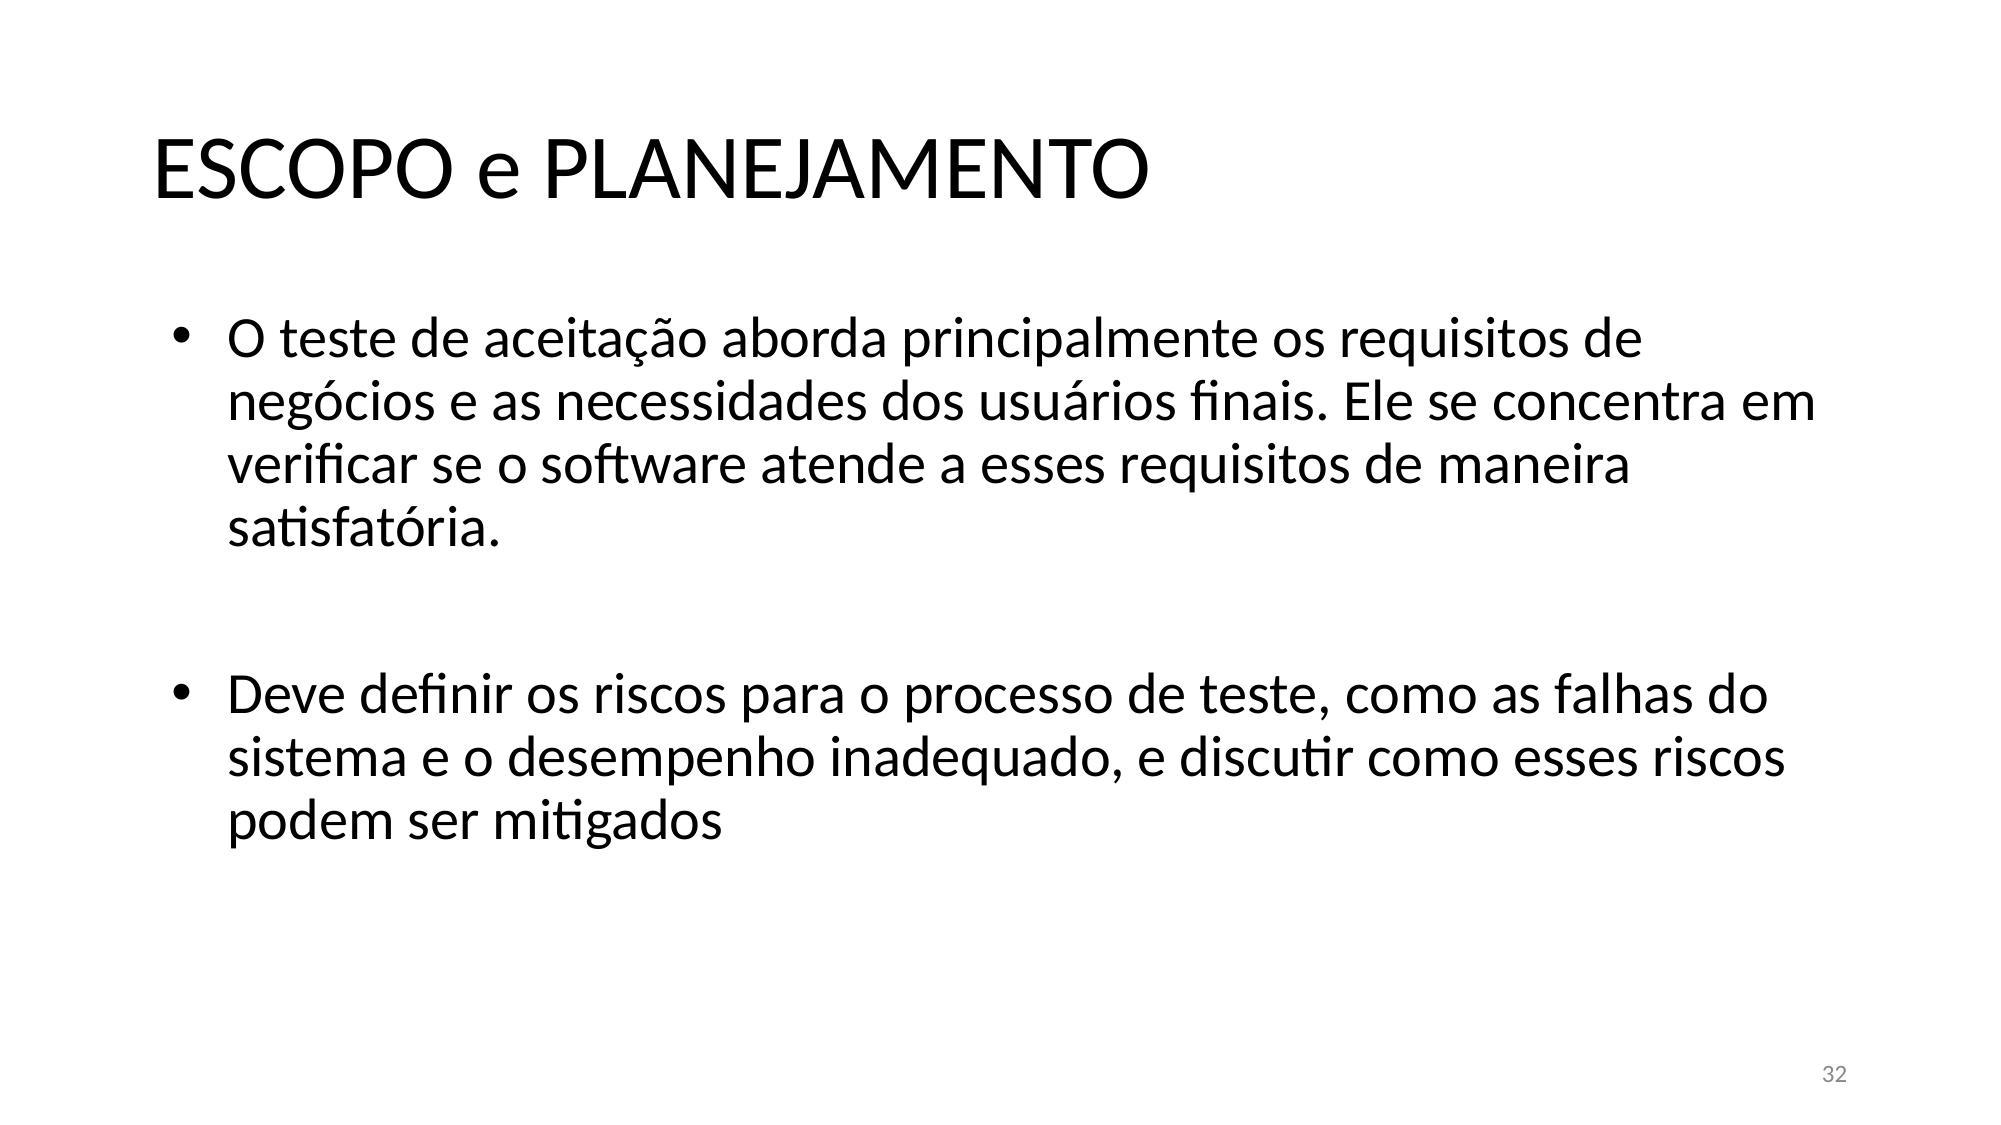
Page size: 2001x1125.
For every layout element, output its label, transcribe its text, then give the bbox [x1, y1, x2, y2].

list O teste de aceitação aborda principalmente os requisitos de negócios e as necessidades dos usuários finais. Ele se concentra em verificar se o software atende a esses requisitos de maneira satisfatória. Deve definir os riscos para o processo de teste, como as falhas do sistema e o desempenho inadequado, e discutir como esses riscos podem ser mitigados [137, 299, 1863, 1014]
title ESCOPO e PLANEJAMENTO [137, 59, 1863, 278]
slide_number 32 [1412, 1042, 1863, 1103]
